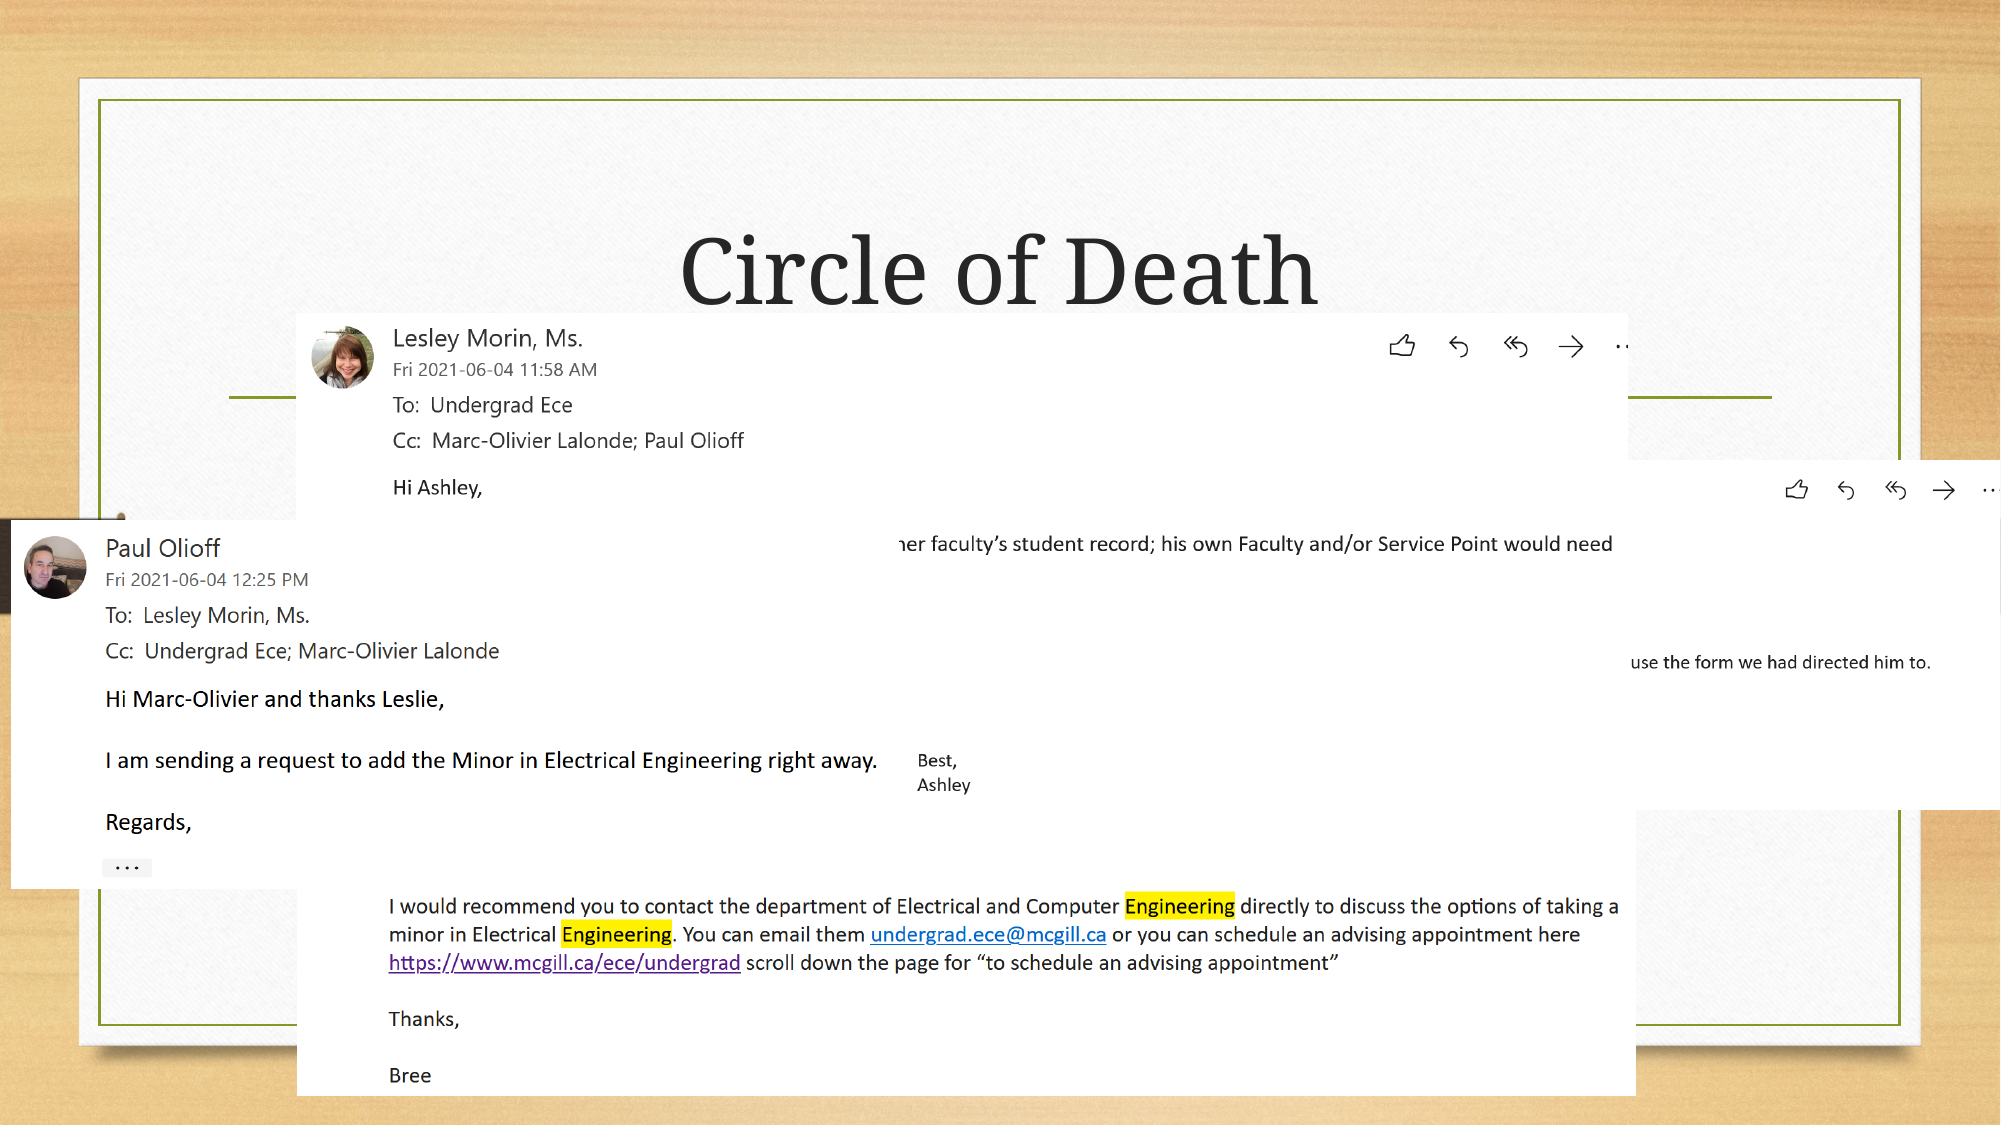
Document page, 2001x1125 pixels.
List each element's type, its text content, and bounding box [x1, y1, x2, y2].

picture [0, 0, 2001, 1125]
title Circle of Death [212, 161, 1788, 375]
